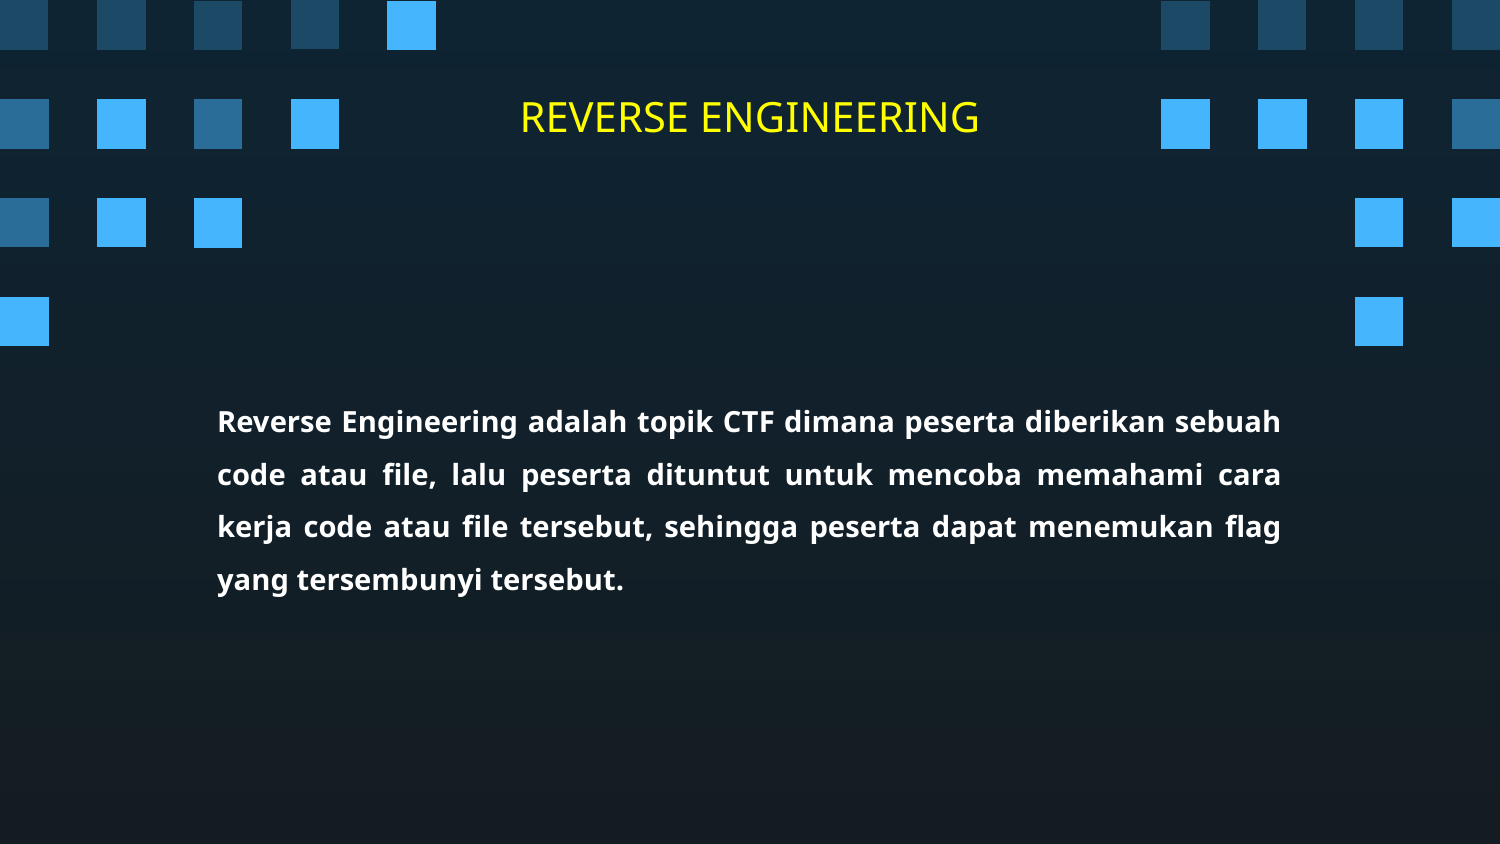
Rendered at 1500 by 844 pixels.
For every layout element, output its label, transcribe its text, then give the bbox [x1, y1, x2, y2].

title REVERSE ENGINEERING [117, 88, 1383, 144]
subtitle Reverse Engineering adalah topik CTF dimana peserta diberikan sebuah code atau file, lalu peserta dituntut untuk mencoba memahami cara kerja code atau file tersebut, sehingga peserta dapat menemukan flag yang tersembunyi tersebut. [202, 315, 1298, 668]
